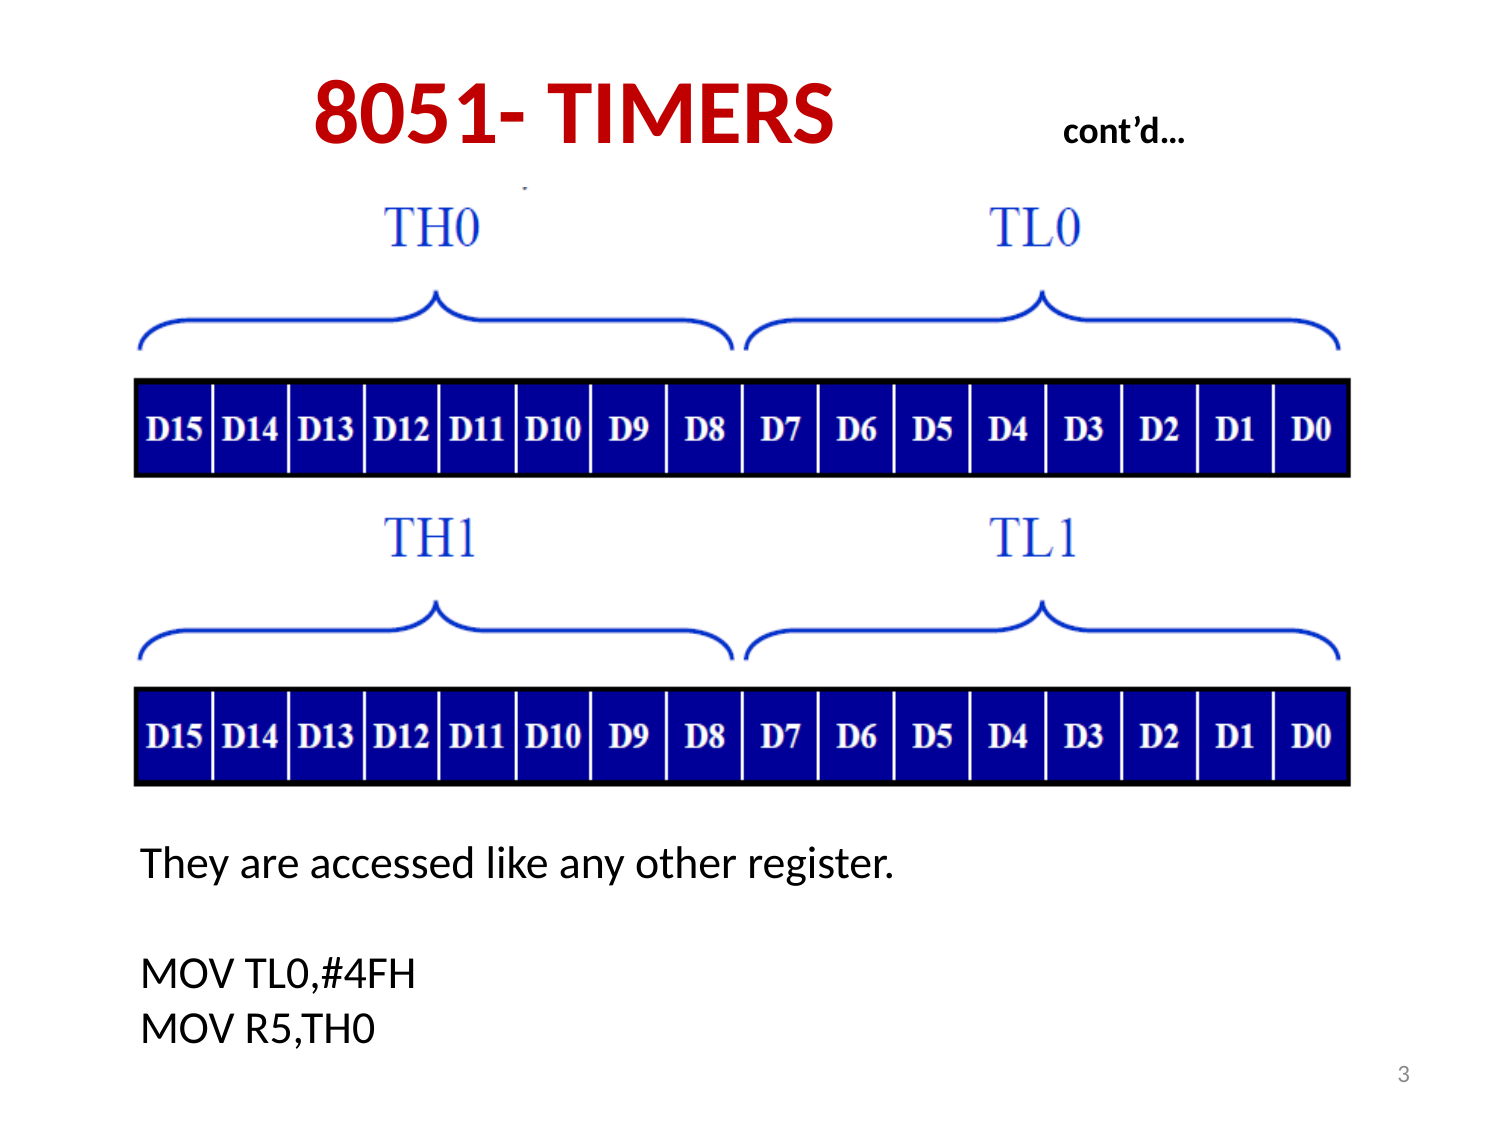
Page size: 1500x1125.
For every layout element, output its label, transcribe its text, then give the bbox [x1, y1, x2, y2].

slide_number 3 [1074, 1042, 1425, 1103]
text_box They are accessed like any other register. MOV TL0,#4FH MOV R5,TH0 [124, 825, 1163, 1115]
picture [124, 187, 1388, 788]
text_box 8051- TIMERS cont’d… [74, 45, 1425, 200]
